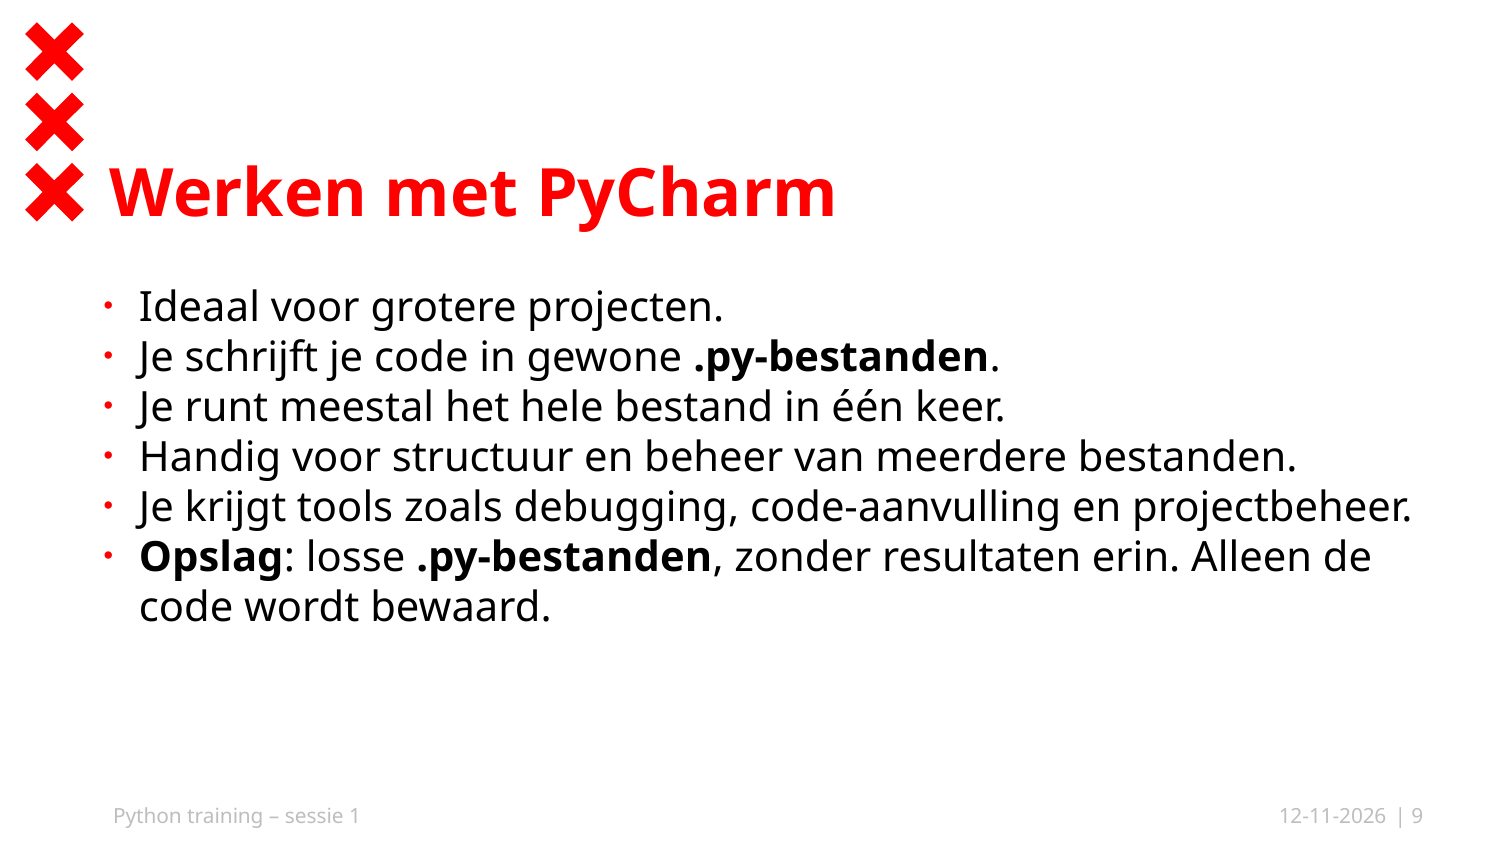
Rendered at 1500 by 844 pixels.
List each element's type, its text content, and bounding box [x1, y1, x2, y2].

slide_number | 9 [1394, 802, 1442, 833]
footer Python training – sessie 1 [113, 802, 1129, 833]
title Werken met PyCharm [109, 150, 1439, 310]
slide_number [1262, 802, 1387, 833]
list Ideaal voor grotere projecten. Je schrijft je code in gewone .py-bestanden. Je runt meestal het hele bestand in één keer. Handig voor structuur en beheer van meerdere bestanden. Je krijgt tools zoals debugging, code-aanvulling en projectbeheer. Opslag: losse .py-bestanden, zonder resultaten erin. Alleen de code wordt bewaard. [103, 280, 1433, 623]
